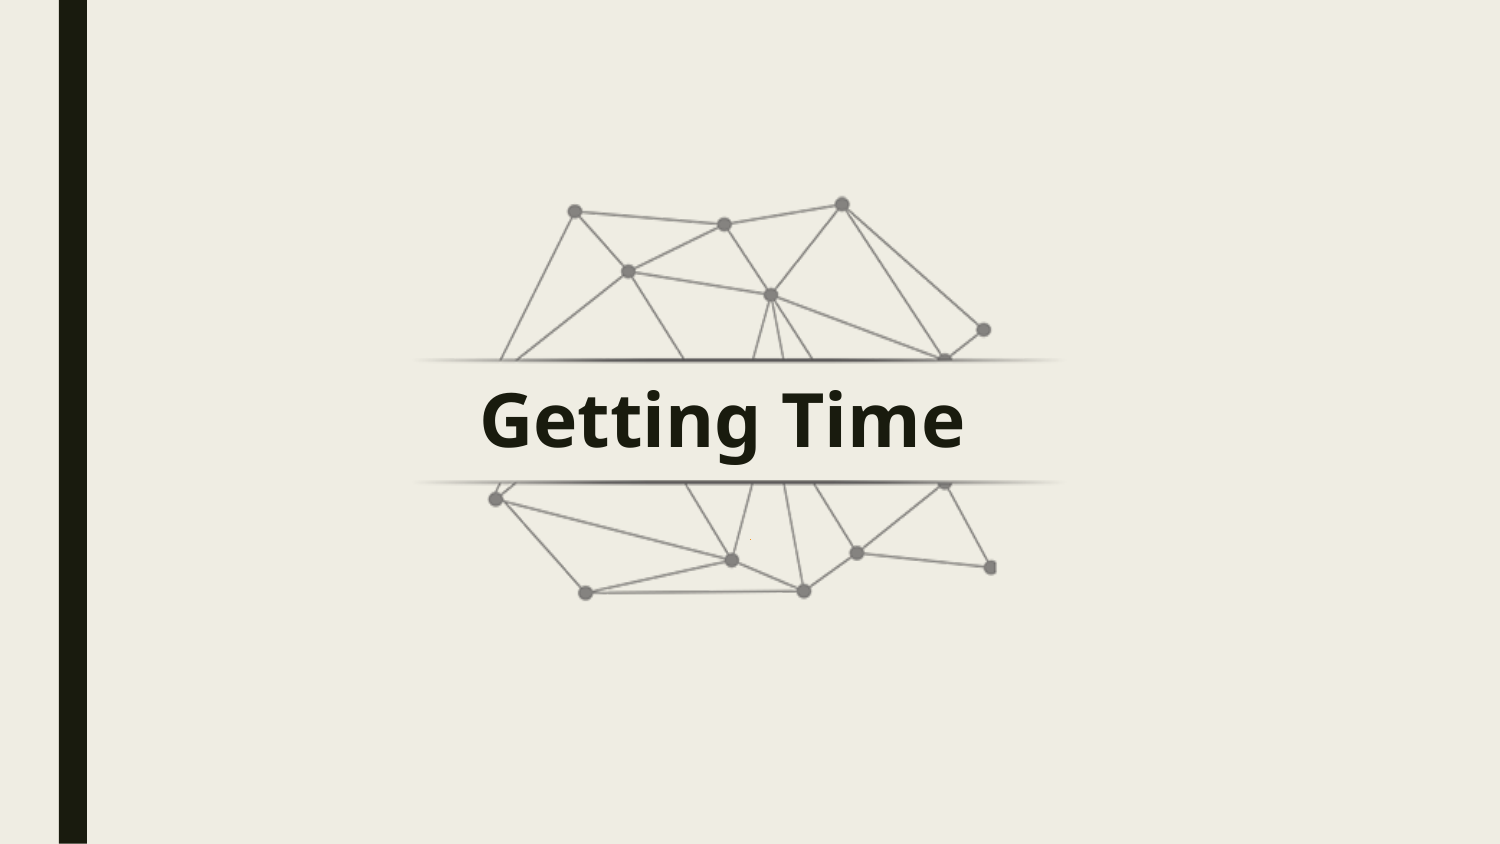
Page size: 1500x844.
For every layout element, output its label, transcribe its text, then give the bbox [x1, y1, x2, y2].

title Getting Time [477, 372, 1025, 514]
text_box [312, 173, 1128, 663]
